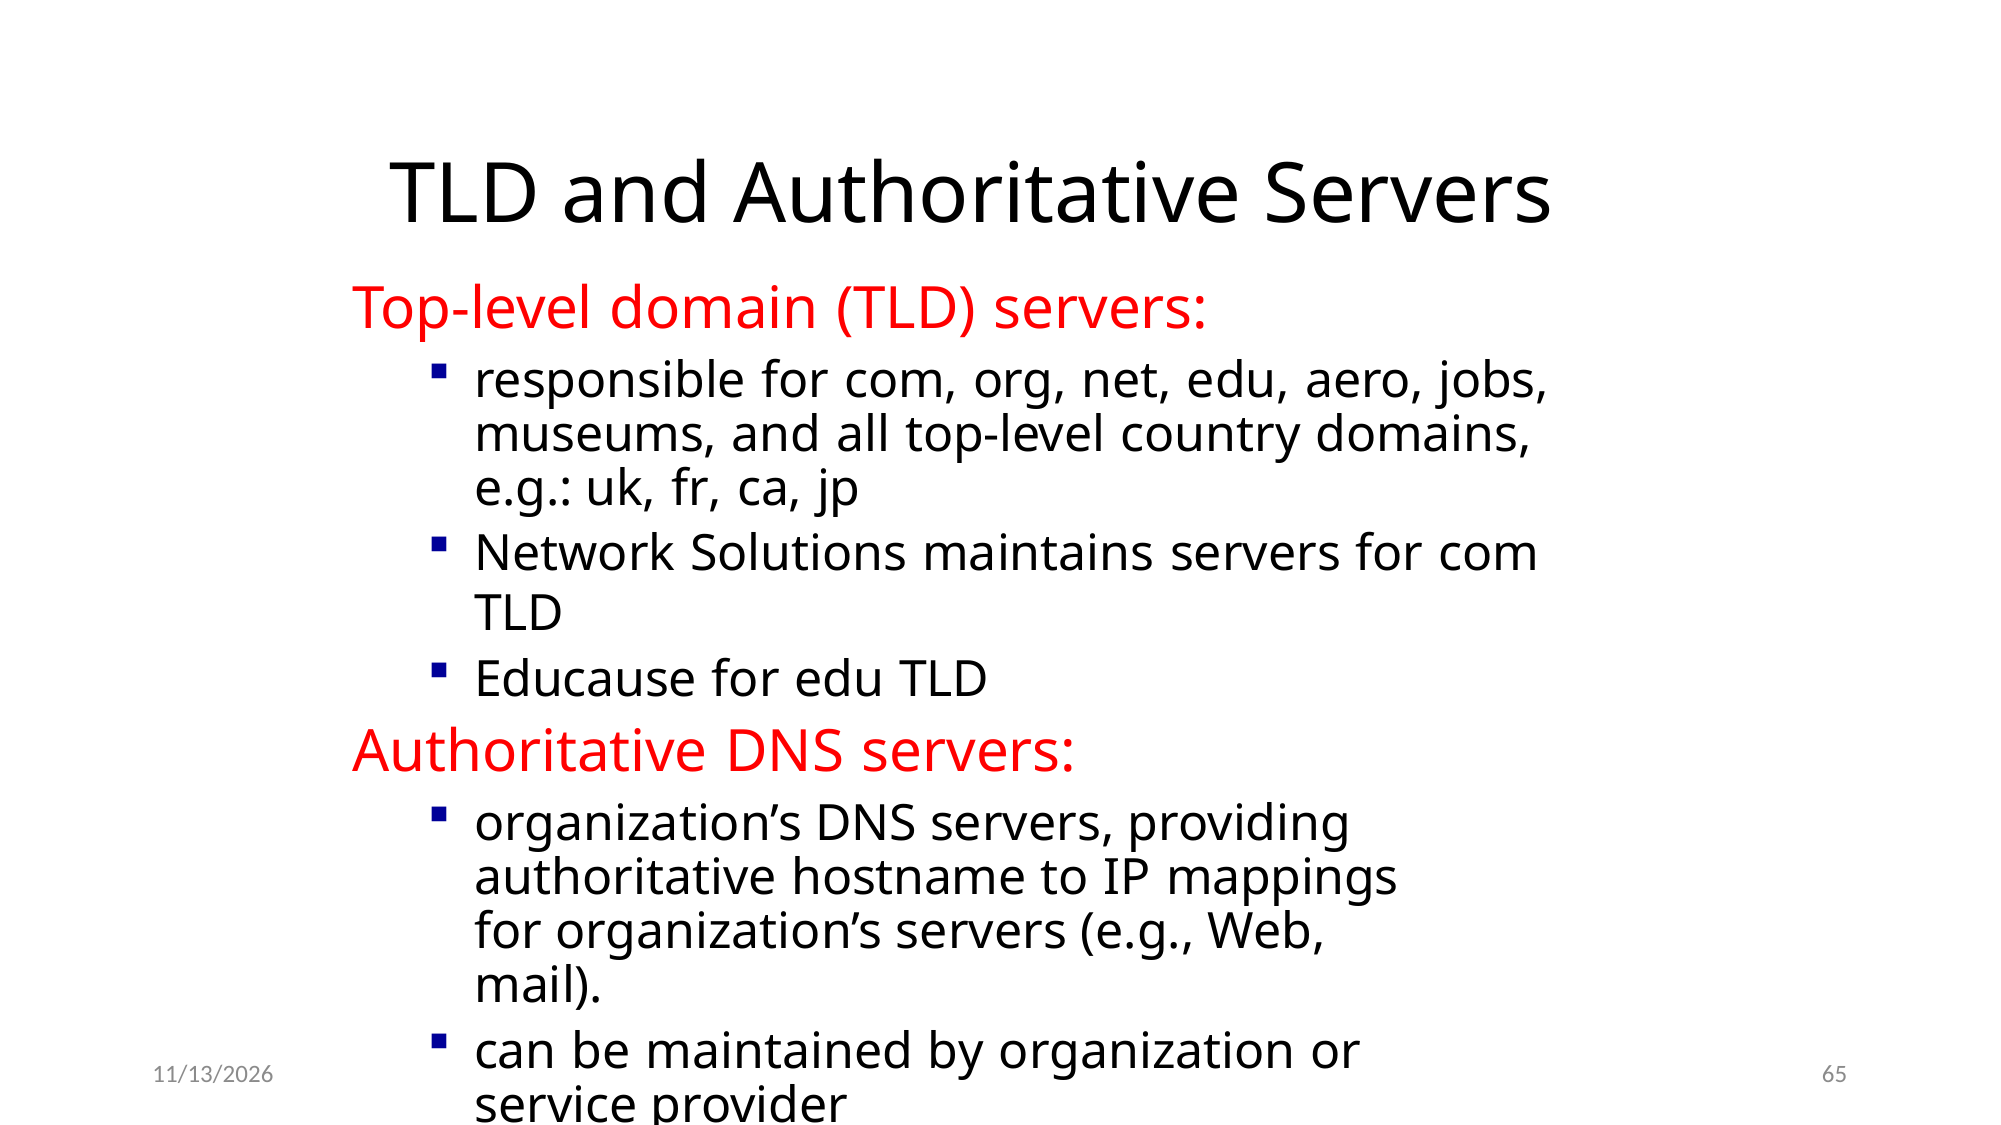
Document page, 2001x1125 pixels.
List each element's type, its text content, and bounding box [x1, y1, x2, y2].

title TLD and Authoritative Servers [387, 53, 2000, 284]
slide_number 65 [1641, 1042, 1863, 1103]
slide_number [137, 1042, 350, 1103]
text_box Top-level domain (TLD) servers: responsible for com, org, net, edu, aero, jobs, museums, and all top-level country domains, e.g.: uk, fr, ca, jp Network Solutions maintains servers for com TLD Educause for edu TLD Authoritative DNS servers: organization’s DNS servers, providing authoritative hostname to IP mappings for organization’s servers (e.g., Web, mail). can be maintained by organization or service provider [350, 270, 1641, 1125]
